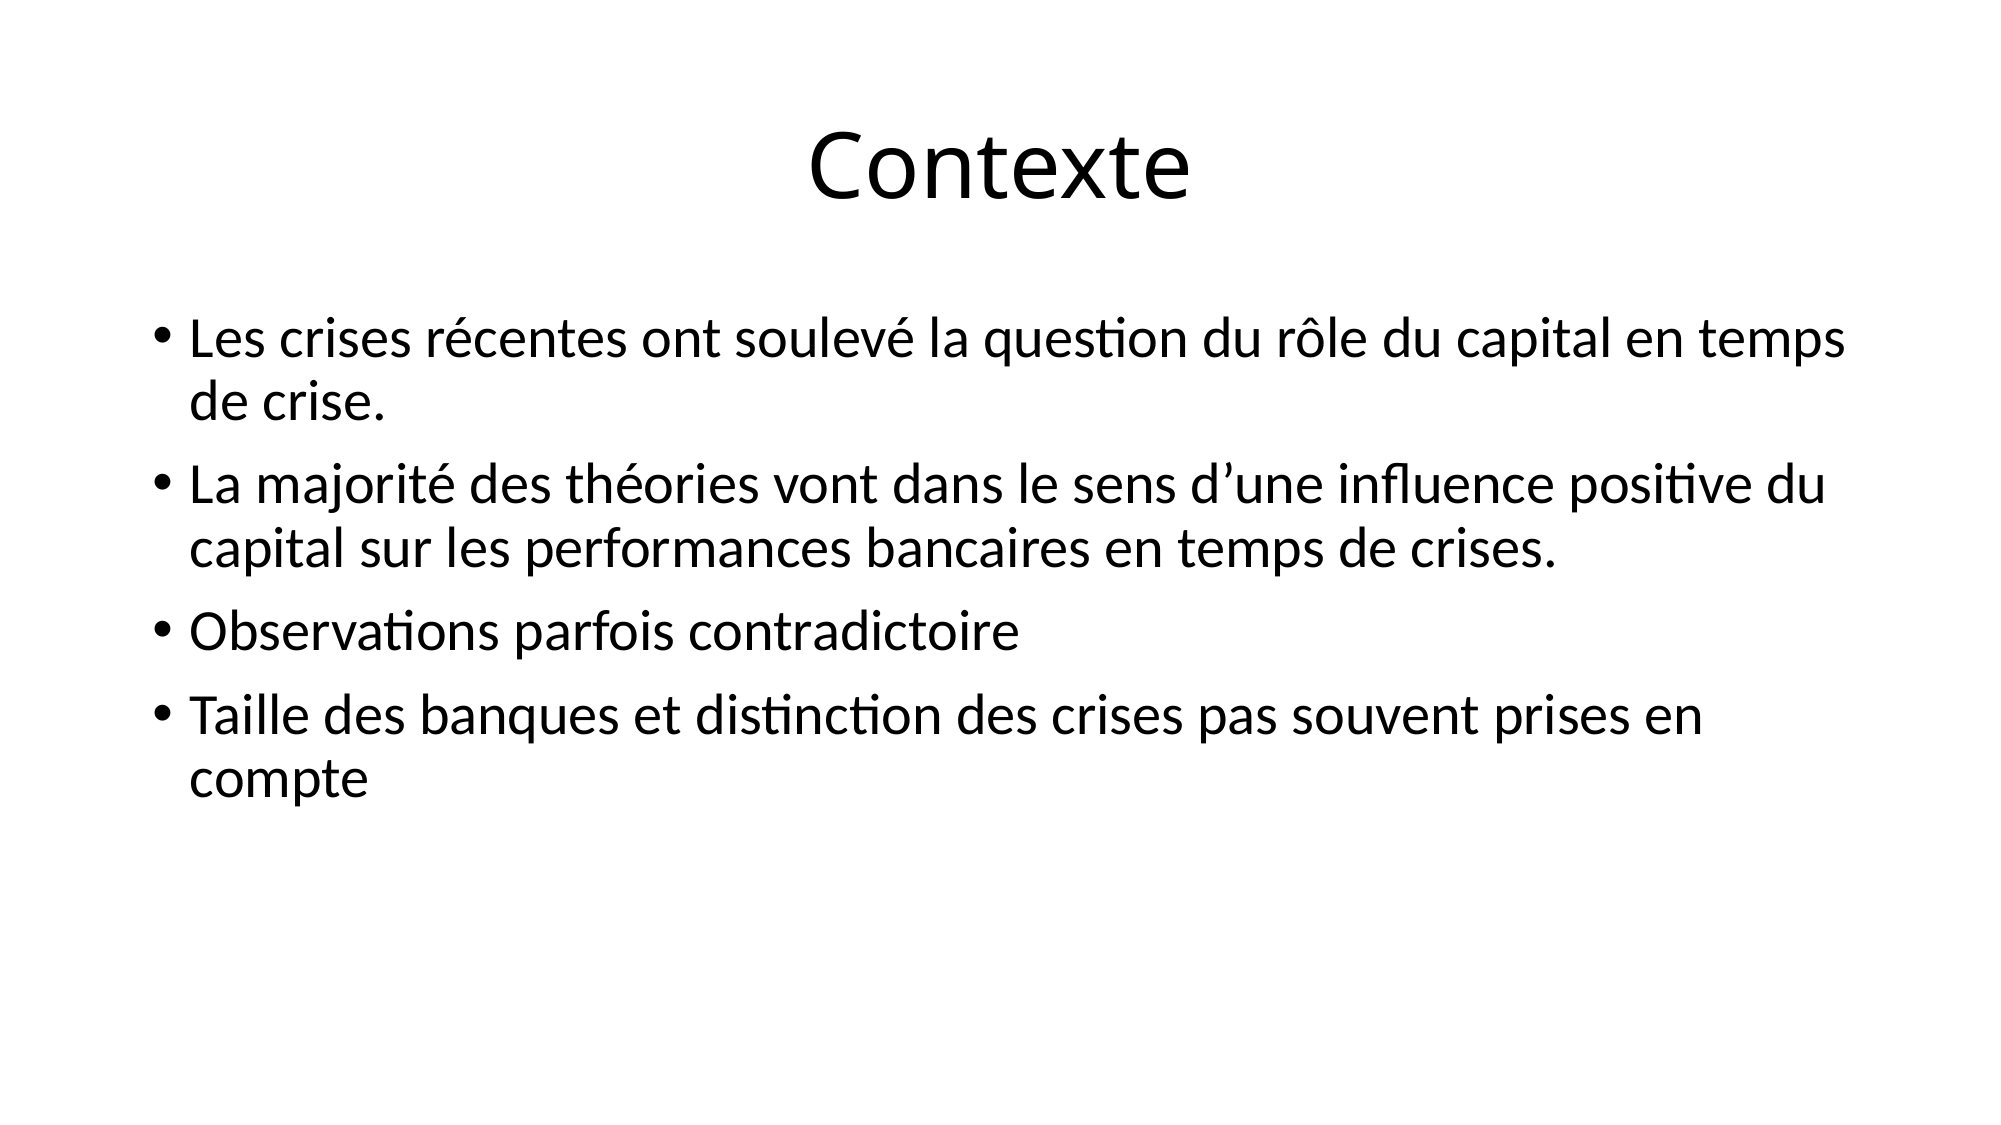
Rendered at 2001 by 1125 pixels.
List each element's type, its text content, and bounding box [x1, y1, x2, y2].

title Contexte [137, 59, 1863, 278]
list Les crises récentes ont soulevé la question du rôle du capital en temps de crise. La majorité des théories vont dans le sens d’une influence positive du capital sur les performances bancaires en temps de crises. Observations parfois contradictoire Taille des banques et distinction des crises pas souvent prises en compte [137, 299, 1863, 1014]
